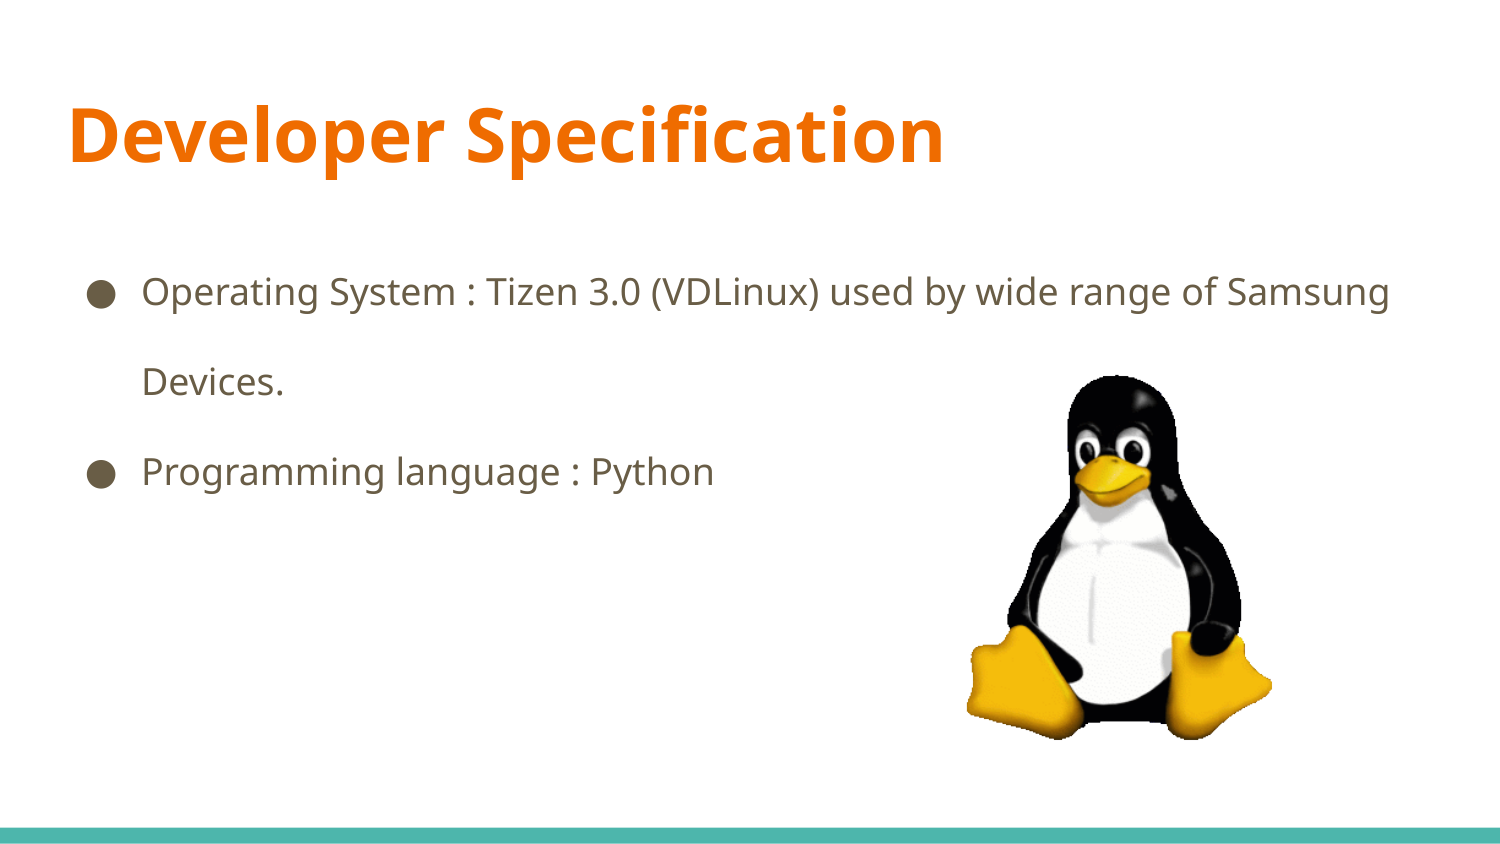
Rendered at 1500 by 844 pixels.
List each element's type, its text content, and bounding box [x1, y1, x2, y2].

picture [956, 365, 1282, 750]
list Operating System : Tizen 3.0 (VDLinux) used by wide range of Samsung Devices. Programming language : Python [51, 207, 1449, 750]
title Developer Specification [51, 72, 1449, 189]
